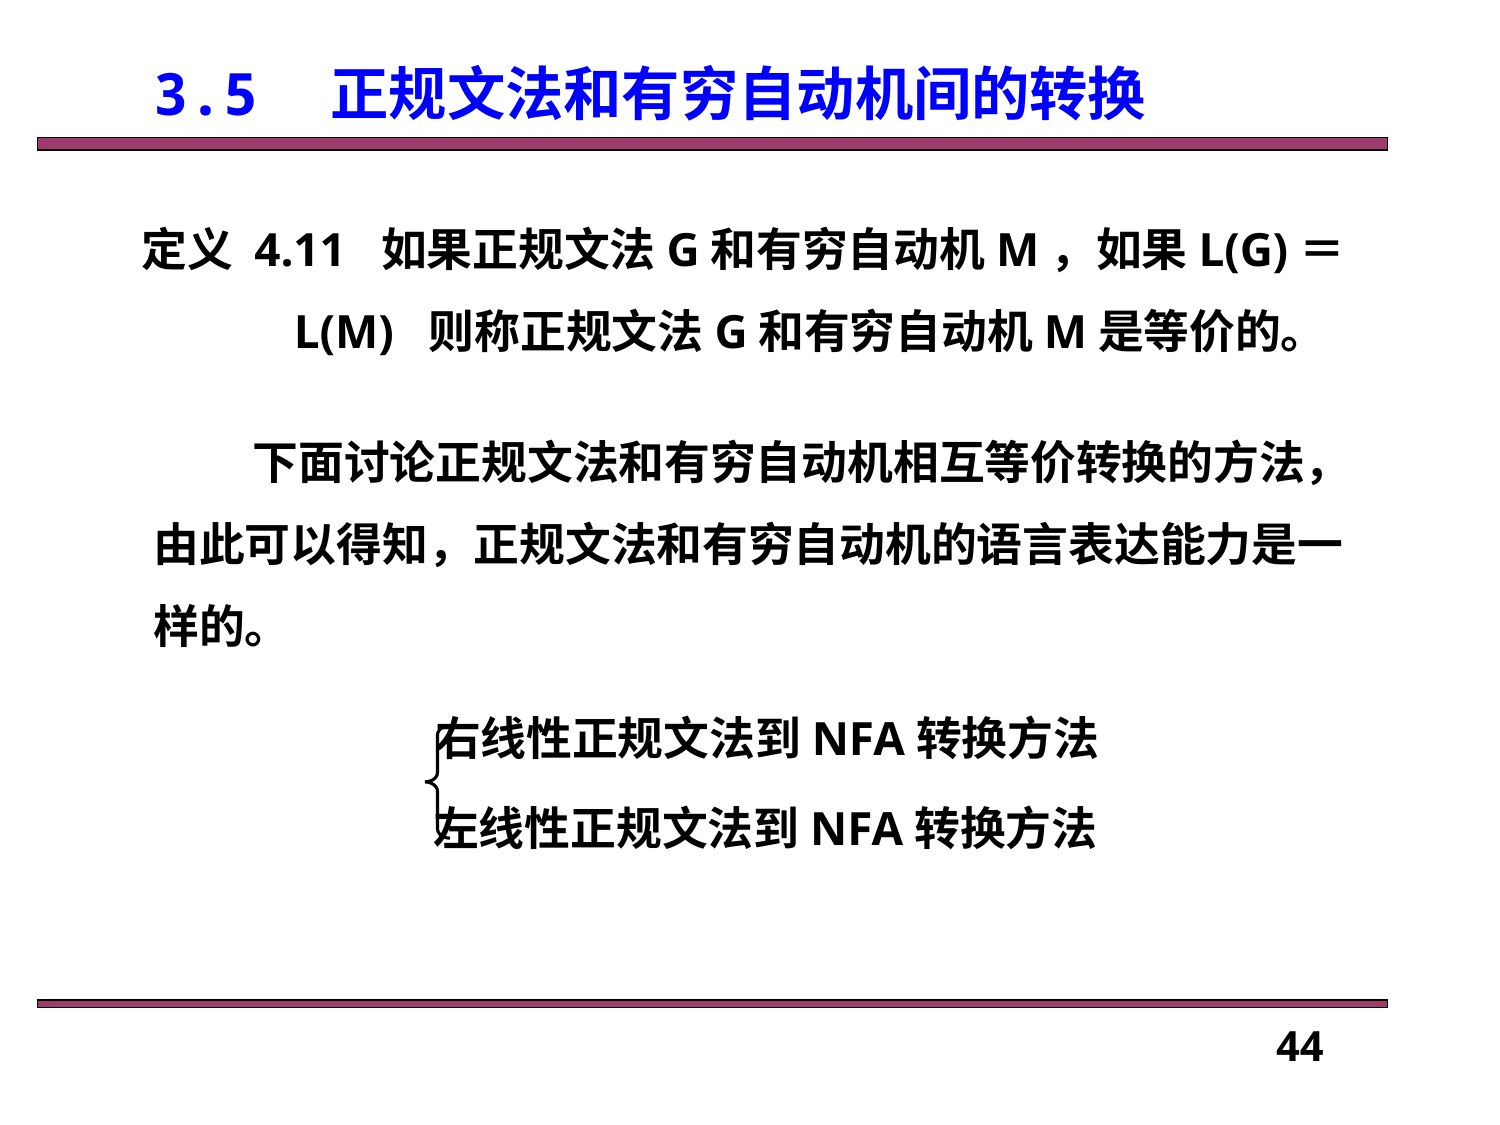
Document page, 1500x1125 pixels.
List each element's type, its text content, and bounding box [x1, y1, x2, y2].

text_box 定义 4.11 如果正规文法G和有穷自动机M，如果L(G)＝L(M) 则称正规文法G和有穷自动机M是等价的。 [24, 185, 1375, 365]
text_box 左线性正规文法到NFA转换方法 [418, 791, 1113, 862]
text_box 下面讨论正规文法和有穷自动机相互等价转换的方法，由此可以得知，正规文法和有穷自动机的语言表达能力是一样的。 [138, 398, 1402, 661]
slide_number 44 [1125, 1012, 1475, 1053]
text_box [424, 725, 451, 839]
text_box 右线性正规文法到NFA转换方法 [420, 702, 1114, 772]
title 3.5 正规文法和有穷自动机间的转换 [138, 50, 1188, 138]
